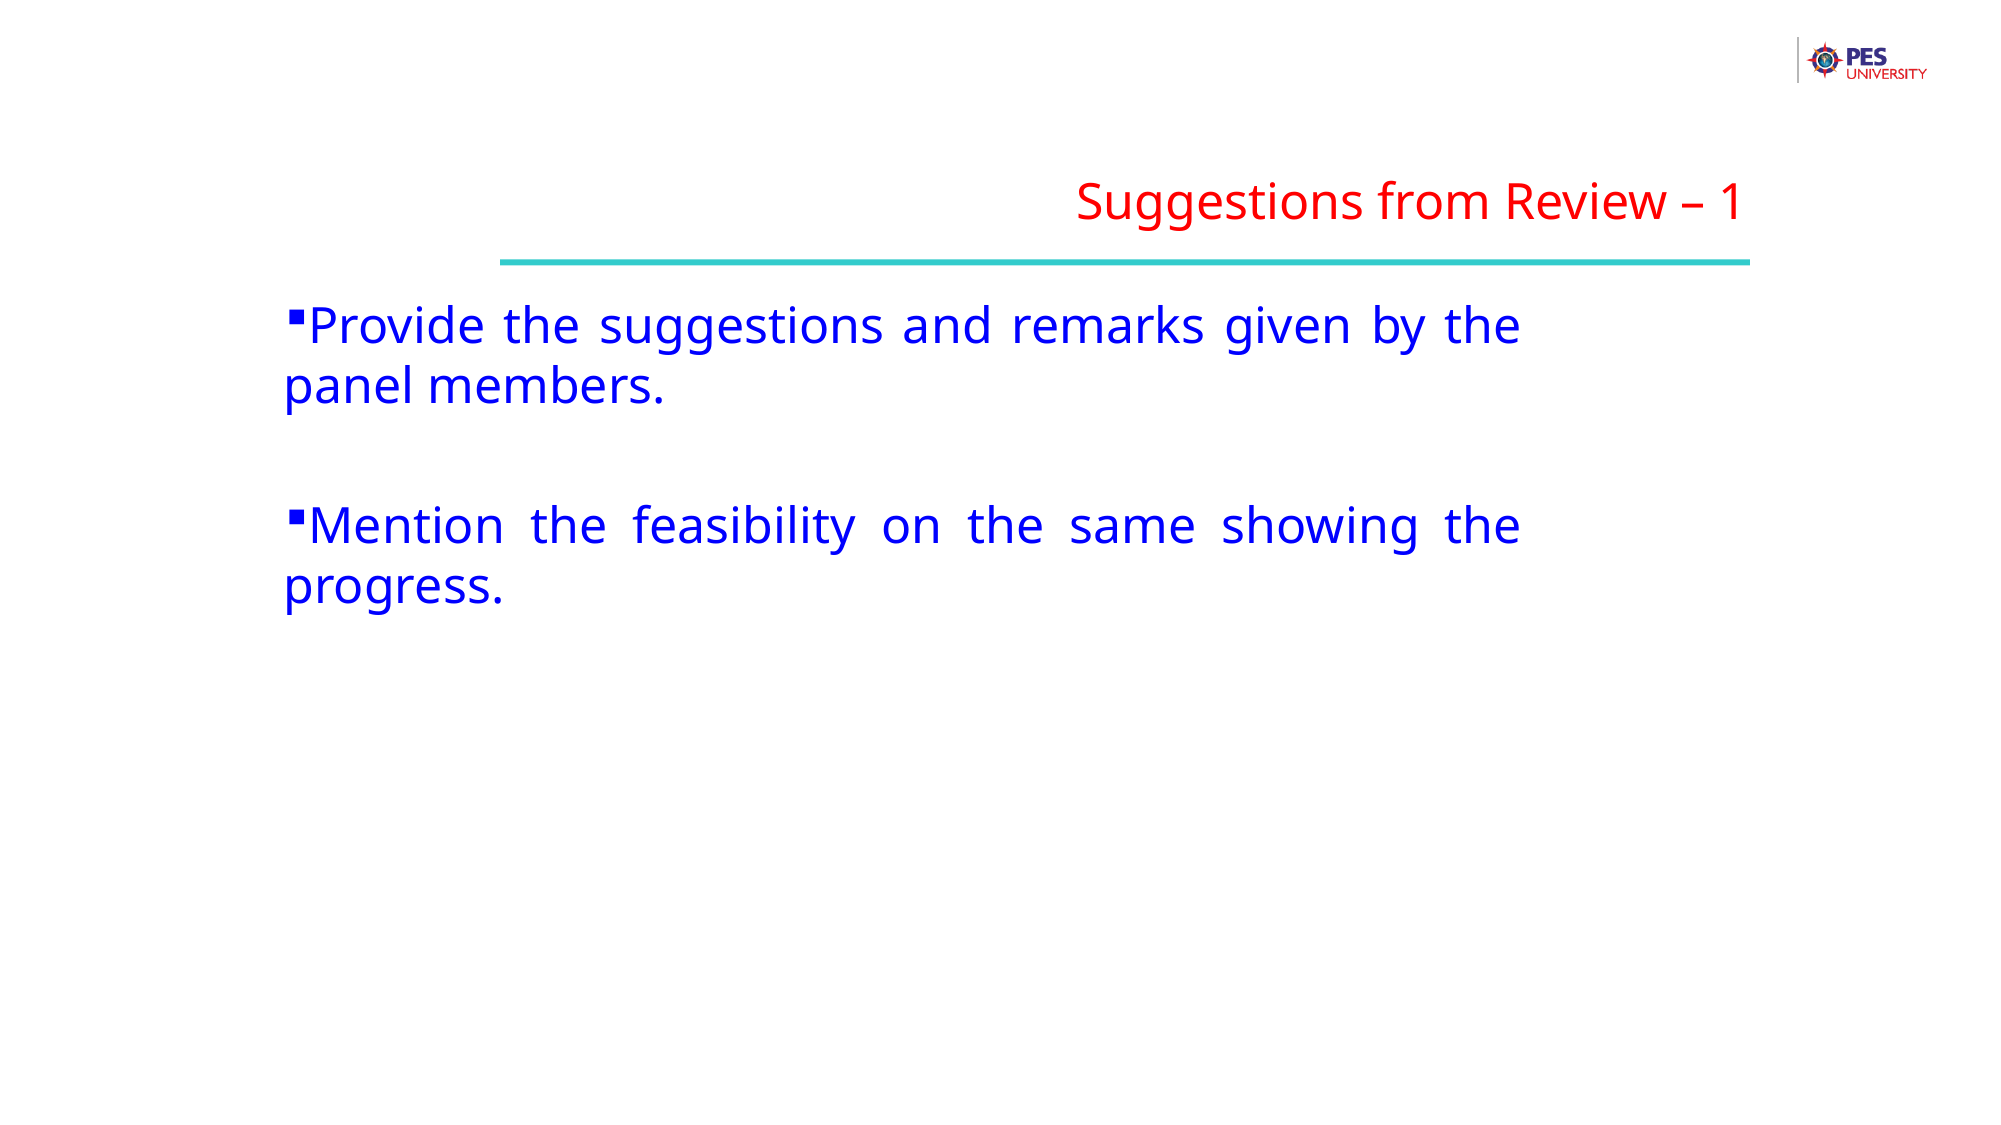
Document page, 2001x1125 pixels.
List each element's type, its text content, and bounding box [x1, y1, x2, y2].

text_box Suggestions from Review – 1 [474, 162, 1763, 238]
picture [1806, 41, 1927, 79]
text_box Provide the suggestions and remarks given by the panel members. Mention the feasibility on the same showing the progress. [212, 286, 1538, 978]
text_box [500, 259, 1750, 266]
